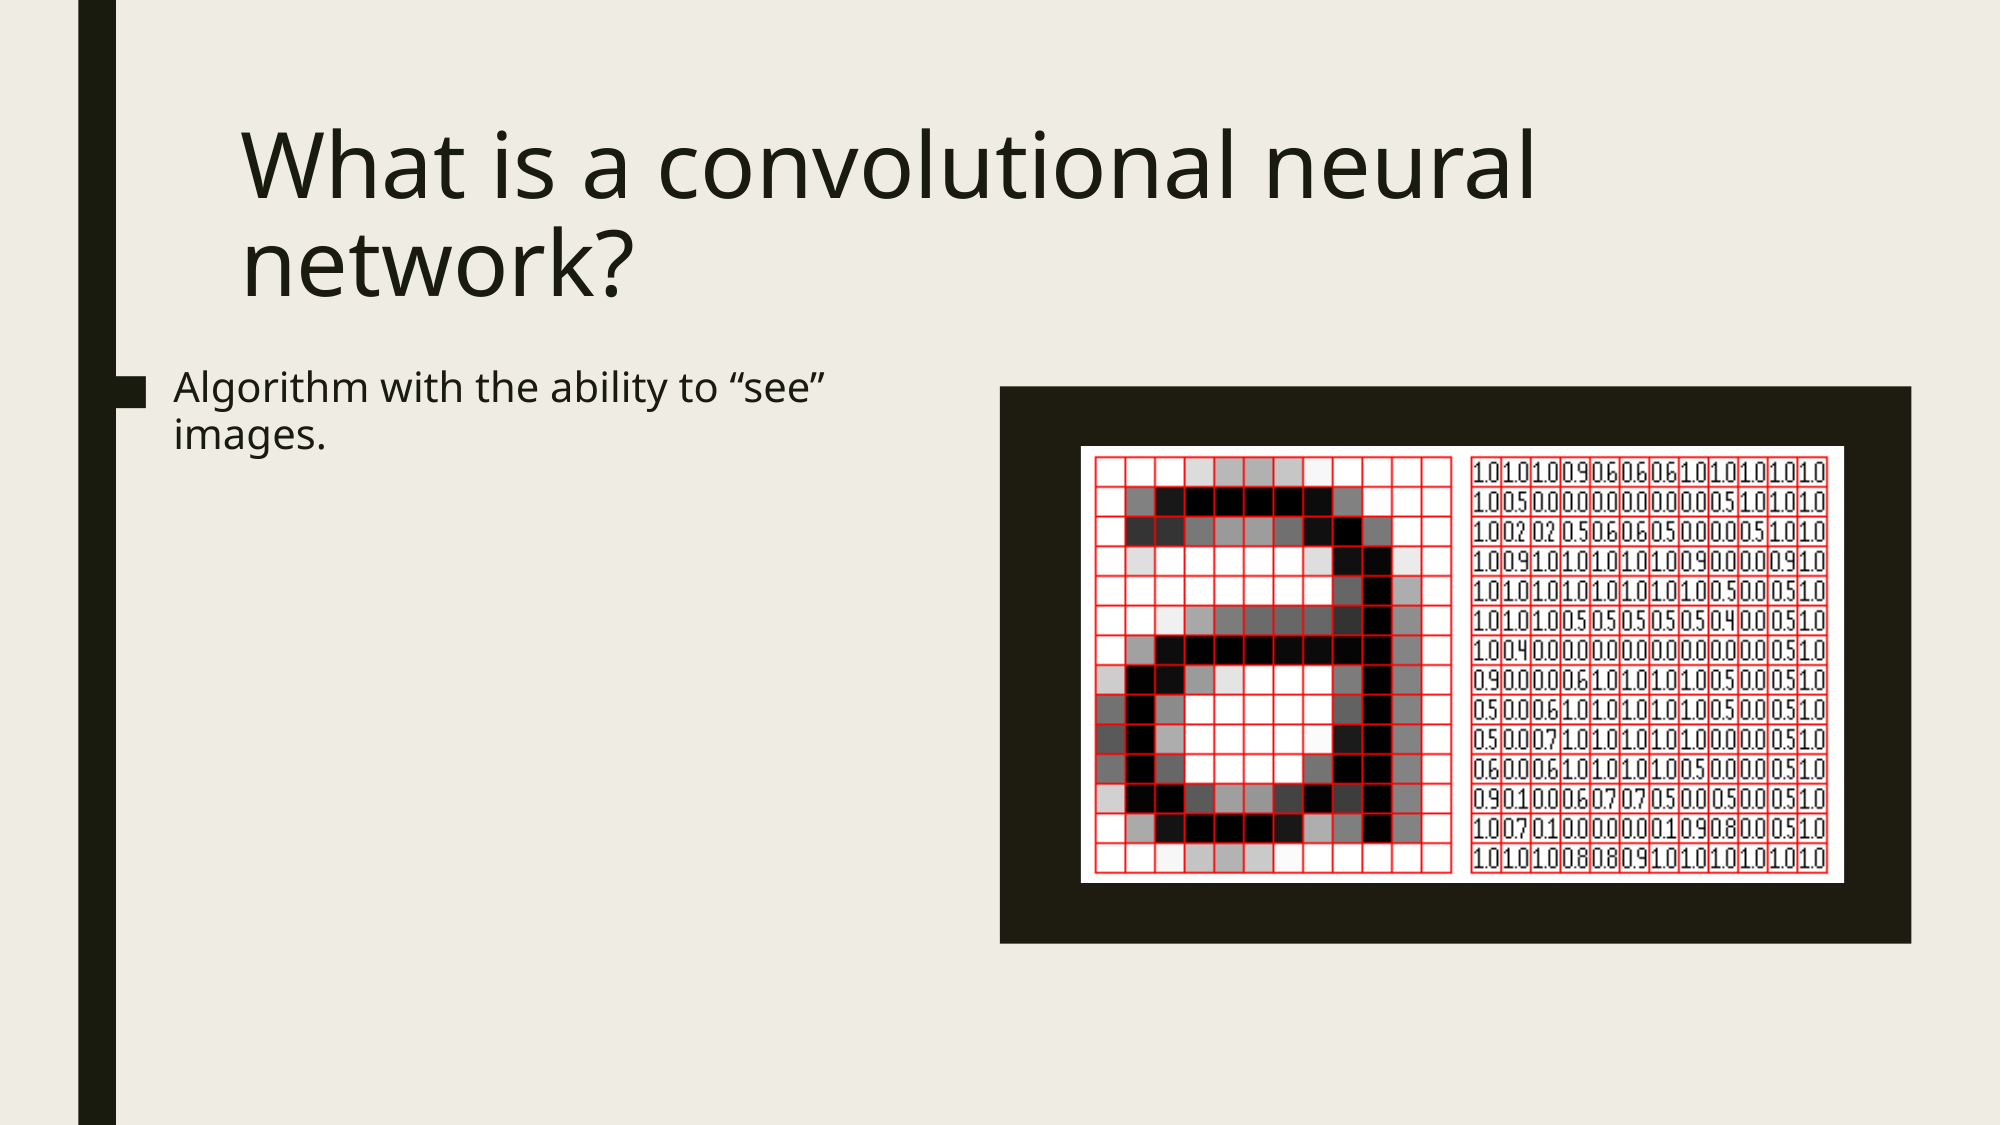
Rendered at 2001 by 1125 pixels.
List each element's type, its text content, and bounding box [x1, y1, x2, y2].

picture [1080, 446, 1845, 883]
text_box [997, 383, 1914, 946]
list Algorithm with the ability to “see” images. [95, 357, 966, 979]
title What is a convolutional neural network? [225, 112, 1800, 357]
